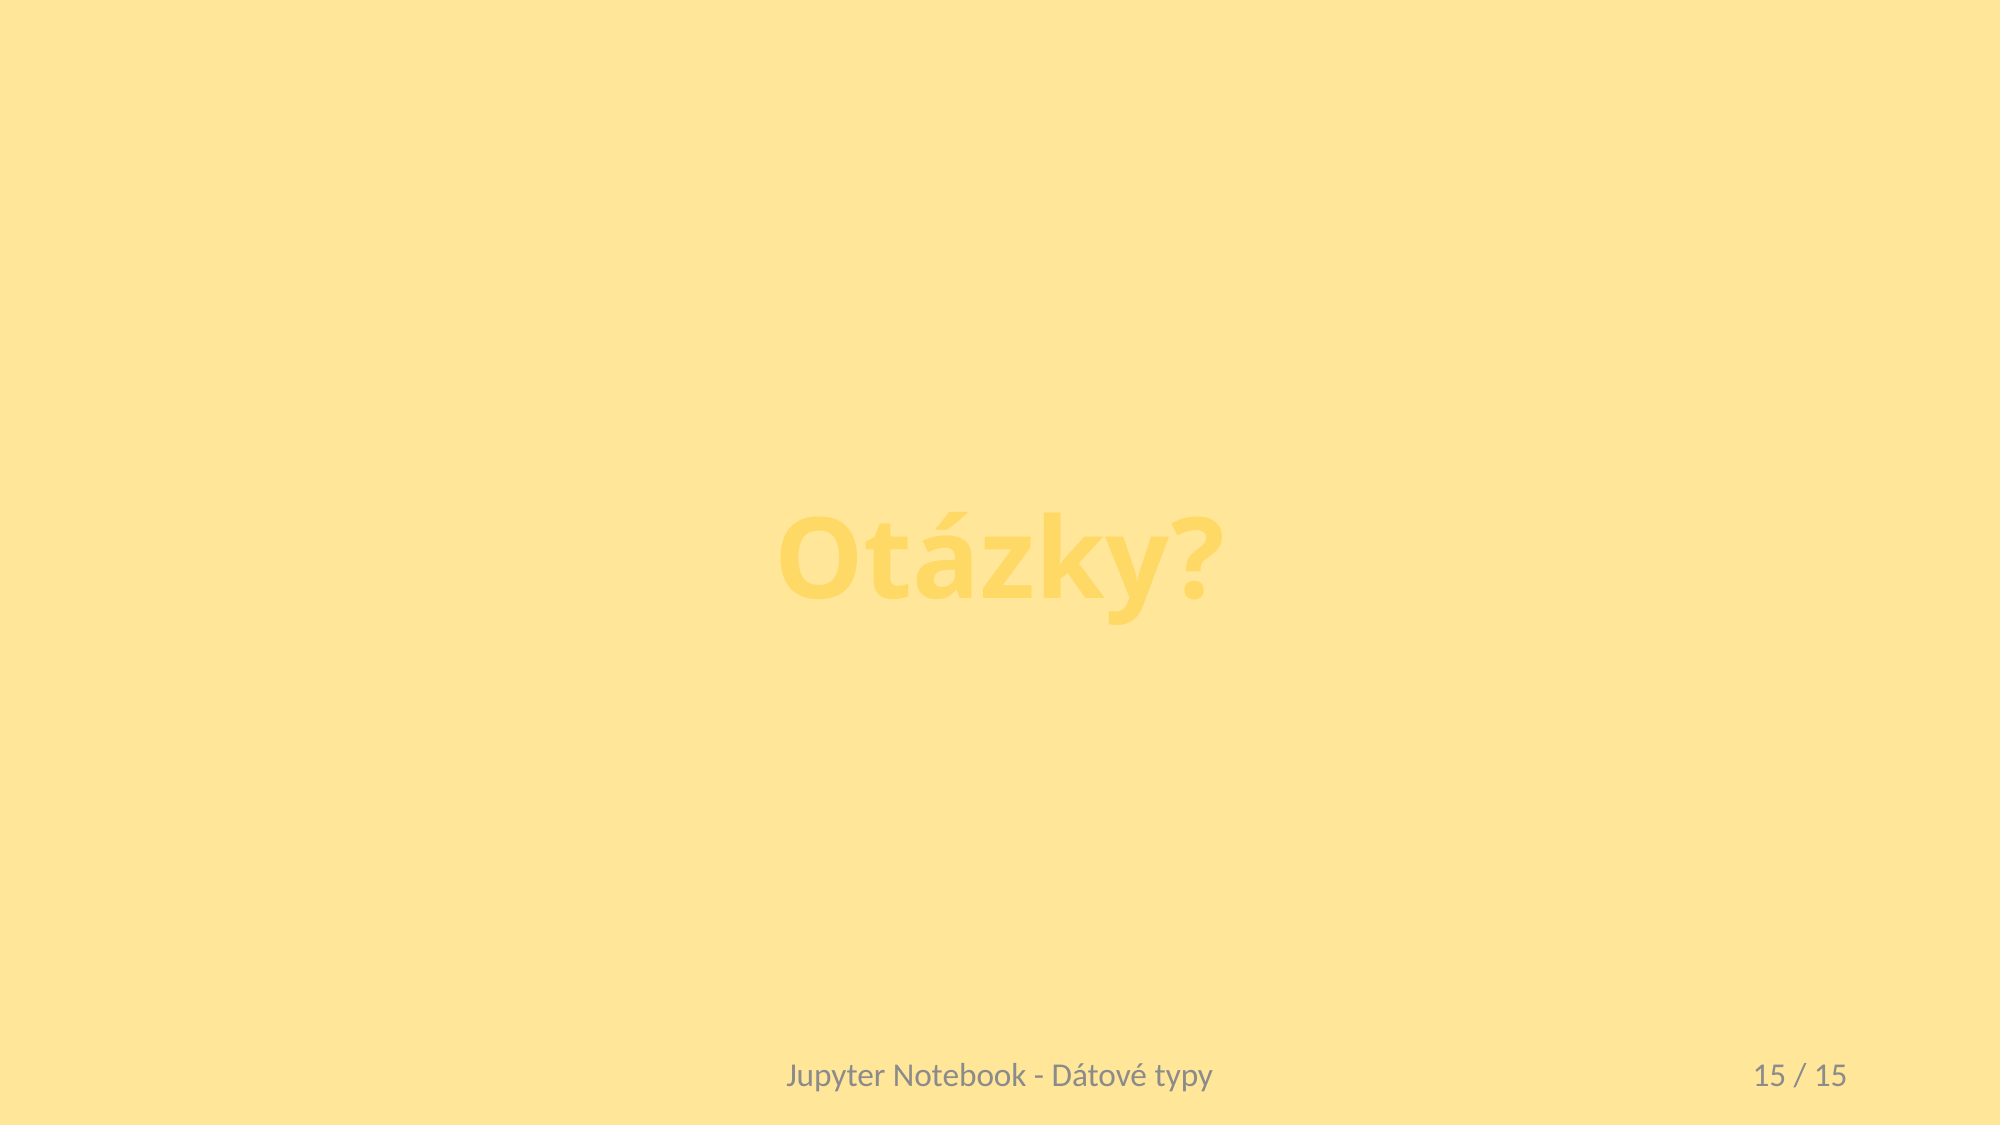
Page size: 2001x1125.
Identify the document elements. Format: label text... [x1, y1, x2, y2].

footer Jupyter Notebook - Dátové typy [662, 1042, 1338, 1103]
title Otázky? [137, 453, 1863, 672]
slide_number 15 / 15 [1412, 1042, 1863, 1103]
